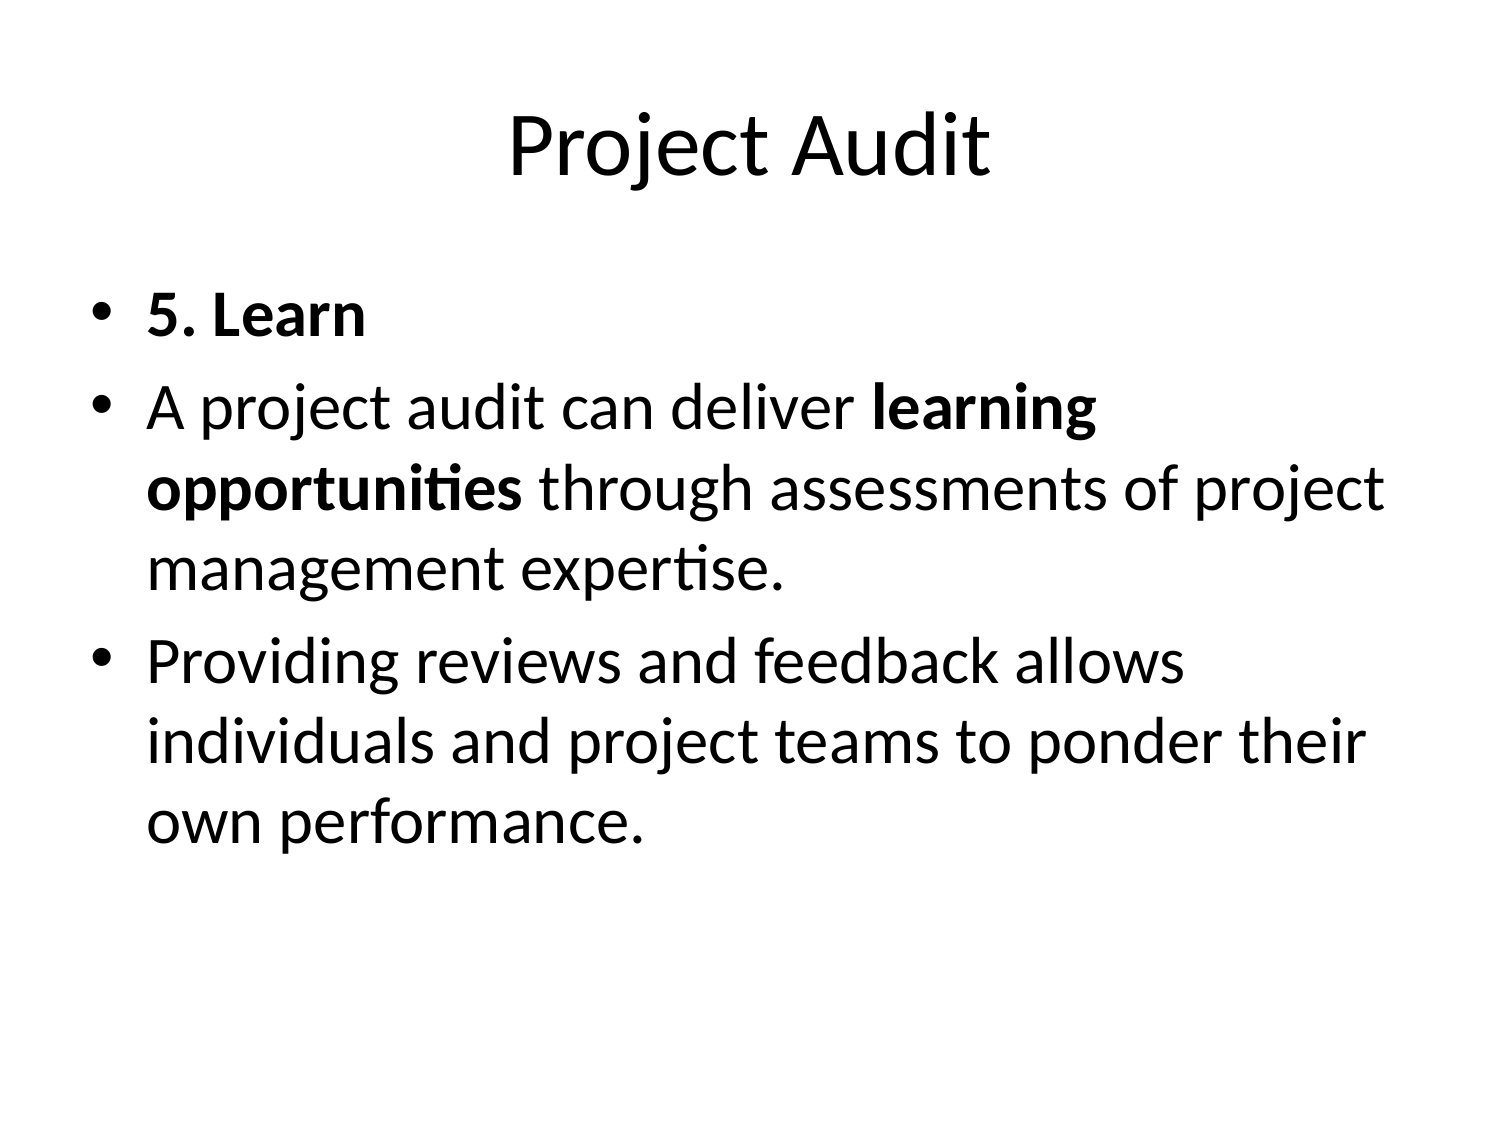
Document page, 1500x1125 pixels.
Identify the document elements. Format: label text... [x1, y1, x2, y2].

title Project Audit [75, 45, 1425, 233]
list 5. Learn A project audit can deliver learning opportunities through assessments of project management expertise. Providing reviews and feedback allows individuals and project teams to ponder their own performance. [75, 262, 1425, 1005]
